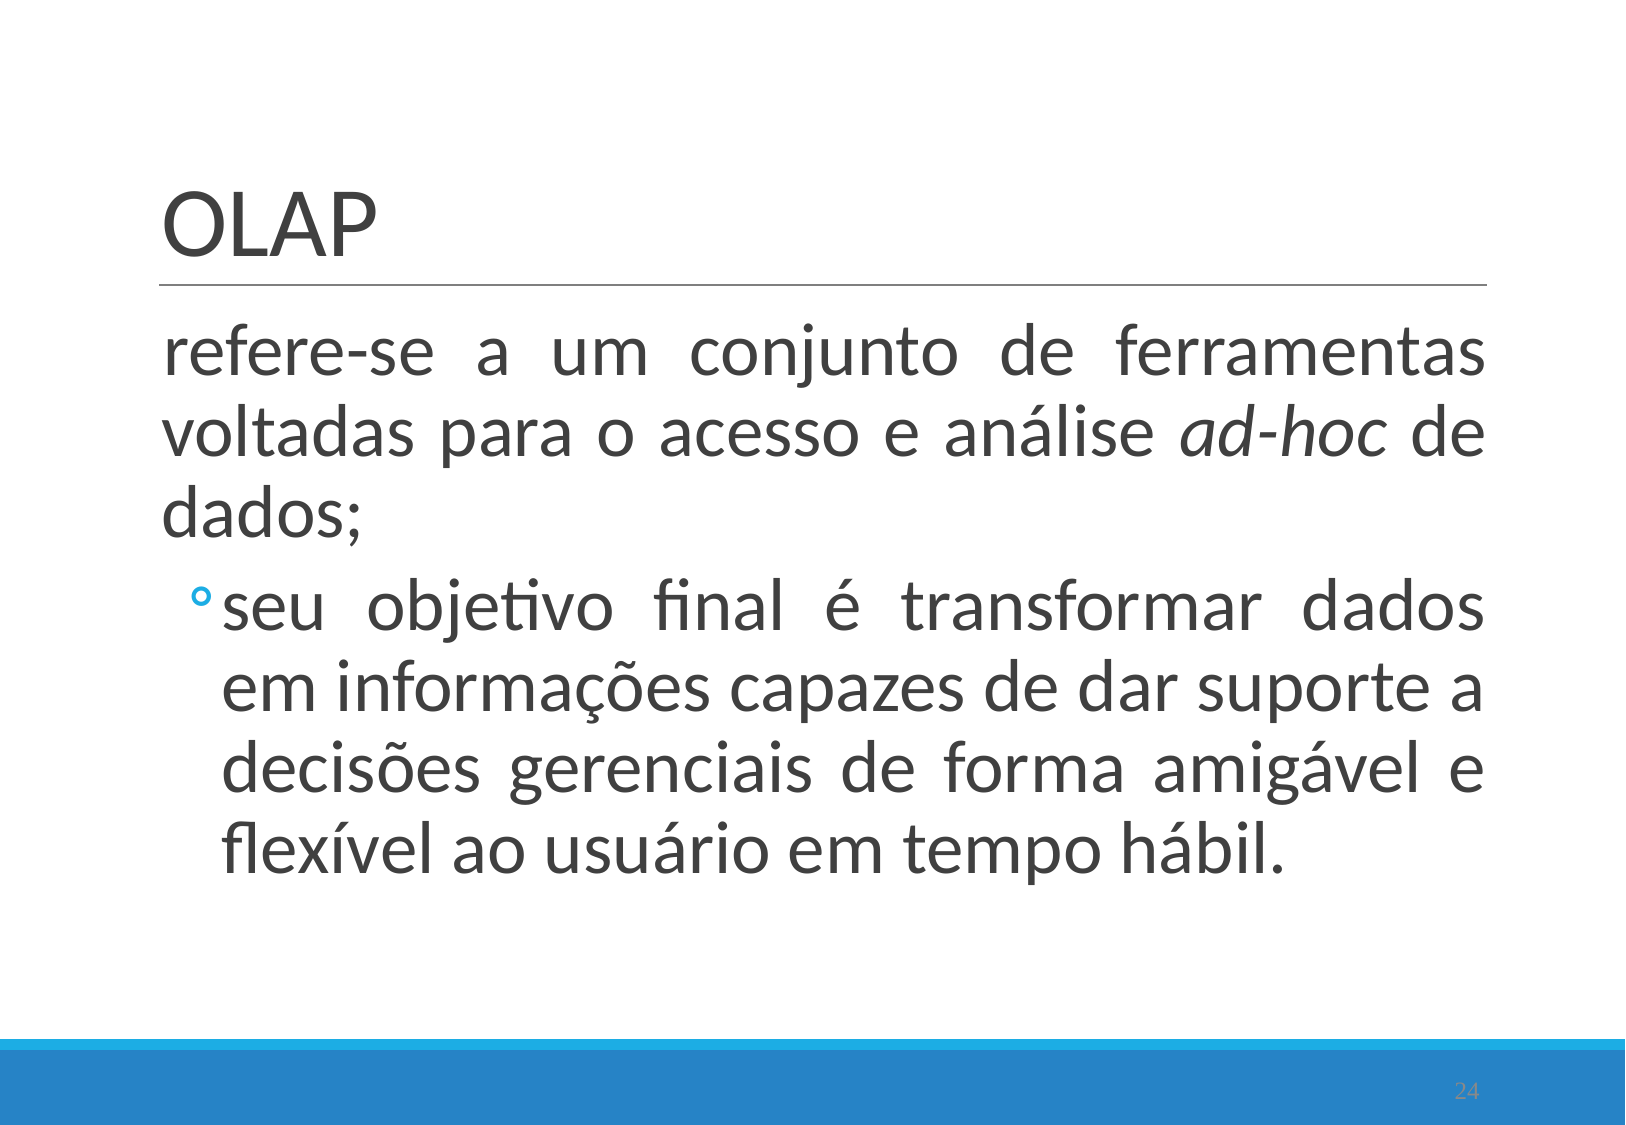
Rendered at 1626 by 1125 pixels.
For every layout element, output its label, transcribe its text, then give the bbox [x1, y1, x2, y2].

text_box ‹#› [1319, 1059, 1495, 1120]
list refere-se a um conjunto de ferramentas voltadas para o acesso e análise ad-hoc de dados; seu objetivo final é transformar dados em informações capazes de dar suporte a decisões gerenciais de forma amigável e flexível ao usuário em tempo hábil. [146, 302, 1487, 963]
title OLAP [146, 47, 1487, 285]
